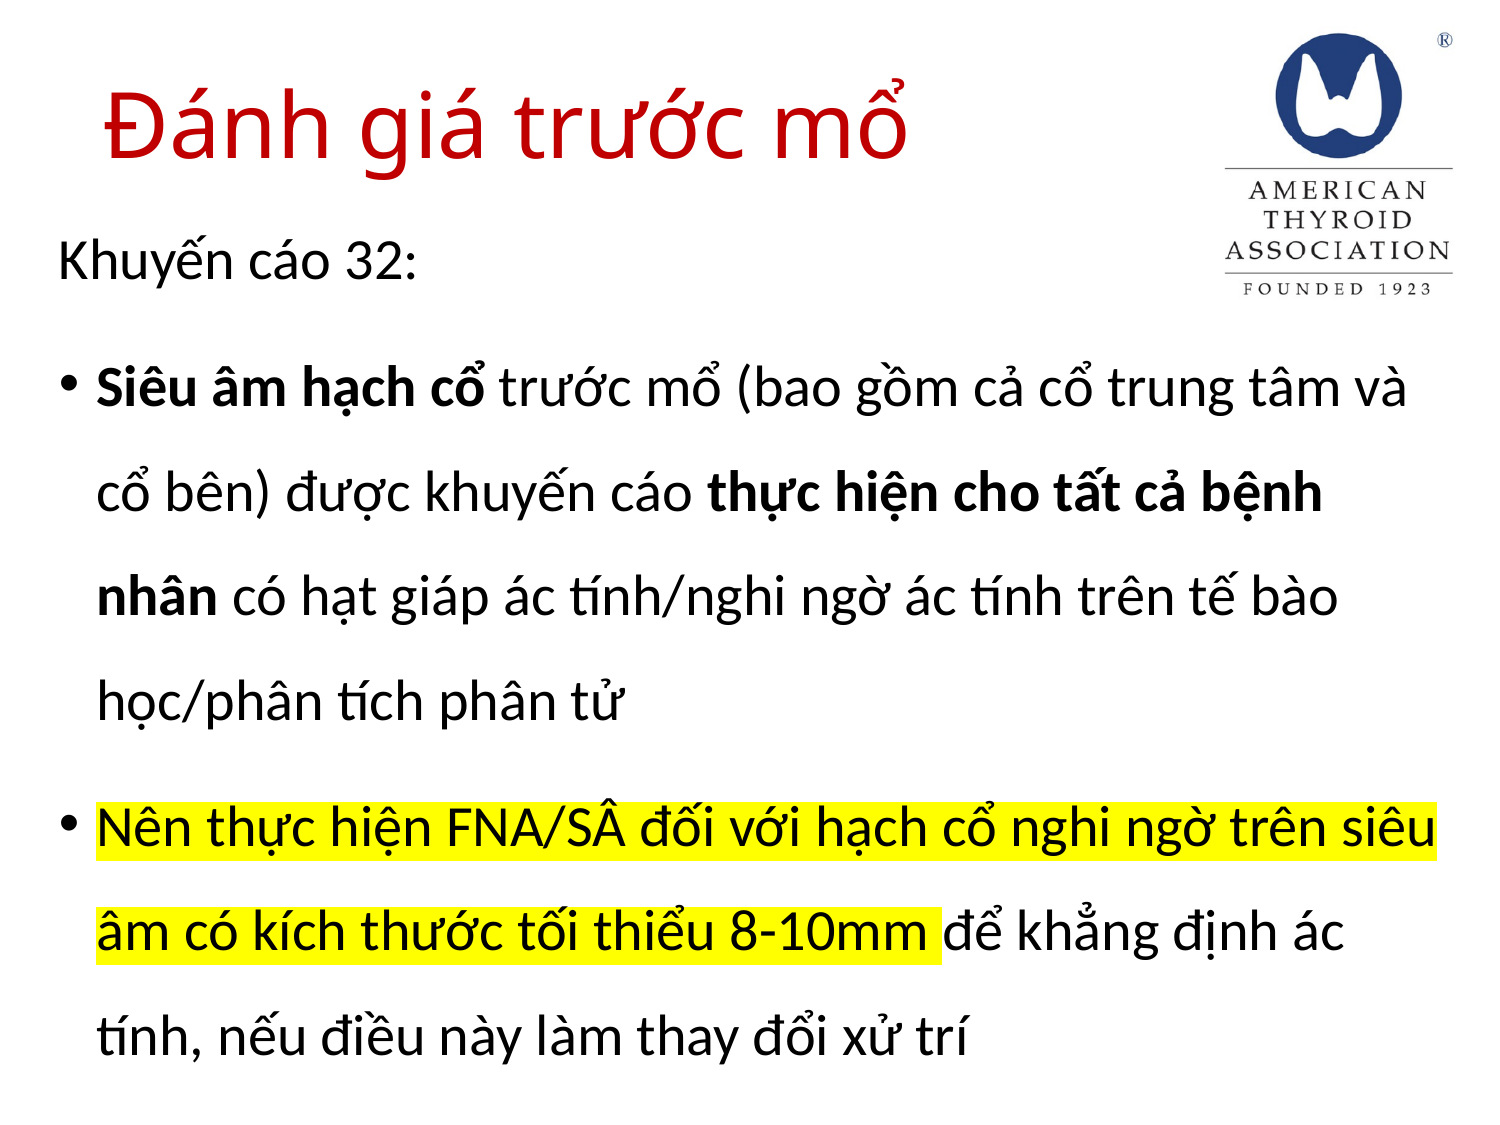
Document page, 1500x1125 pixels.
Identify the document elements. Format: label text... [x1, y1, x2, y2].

list Khuyến cáo 32: Siêu âm hạch cổ trước mổ (bao gồm cả cổ trung tâm và cổ bên) được khuyến cáo thực hiện cho tất cả bệnh nhân có hạt giáp ác tính/nghi ngờ ác tính trên tế bào học/phân tích phân tử Nên thực hiện FNA/SÂ đối với hạch cổ nghi ngờ trên siêu âm có kích thước tối thiểu 8-10mm để khẳng định ác tính, nếu điều này làm thay đổi xử trí [43, 221, 1456, 1099]
picture [1219, 26, 1457, 300]
title Đánh giá trước mổ [87, 19, 1382, 221]
